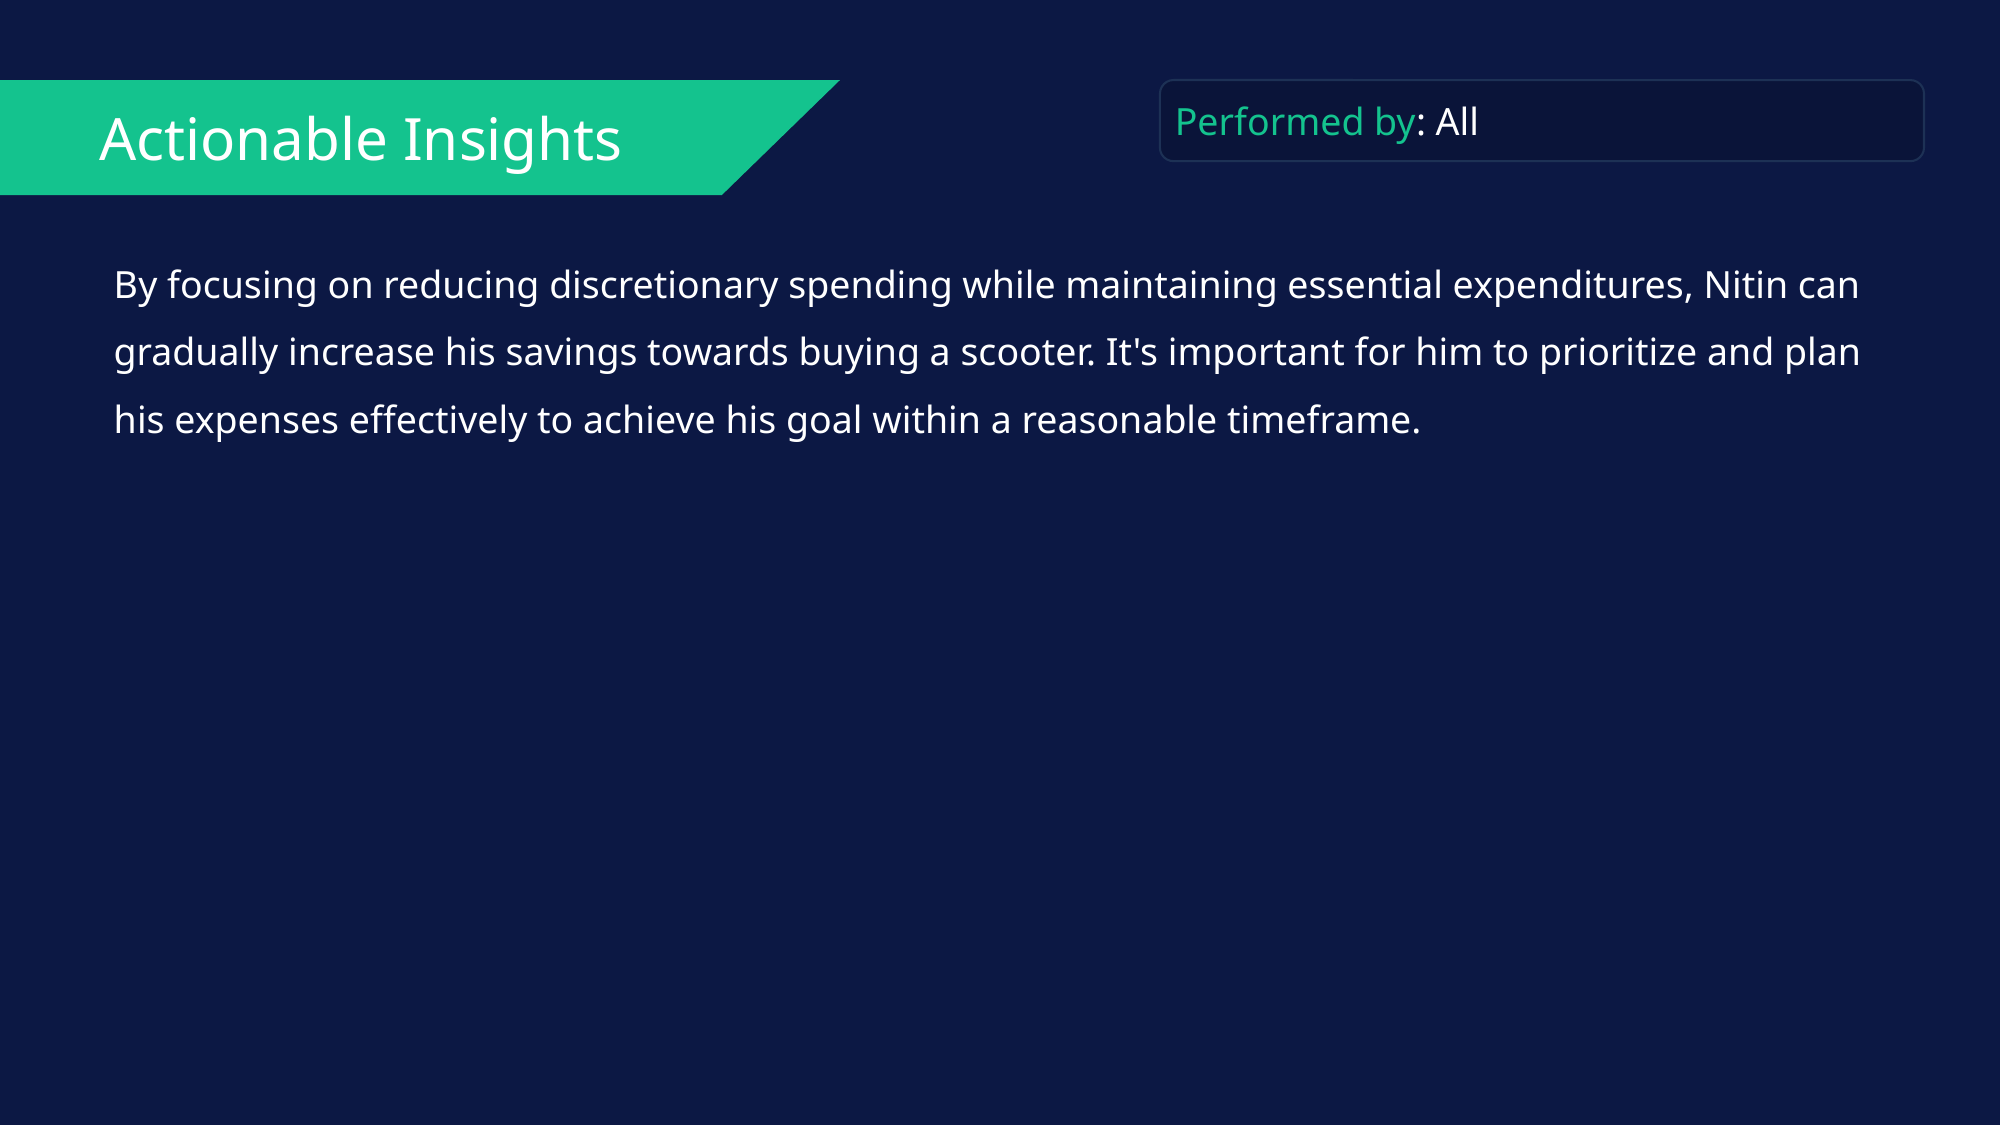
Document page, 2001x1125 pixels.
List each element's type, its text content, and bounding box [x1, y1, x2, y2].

text_box By focusing on reducing discretionary spending while maintaining essential expenditures, Nitin can gradually increase his savings towards buying a scooter. It's important for him to prioritize and plan his expenses effectively to achieve his goal within a reasonable timeframe. [99, 230, 1901, 449]
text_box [1159, 80, 1961, 162]
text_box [0, 80, 840, 196]
